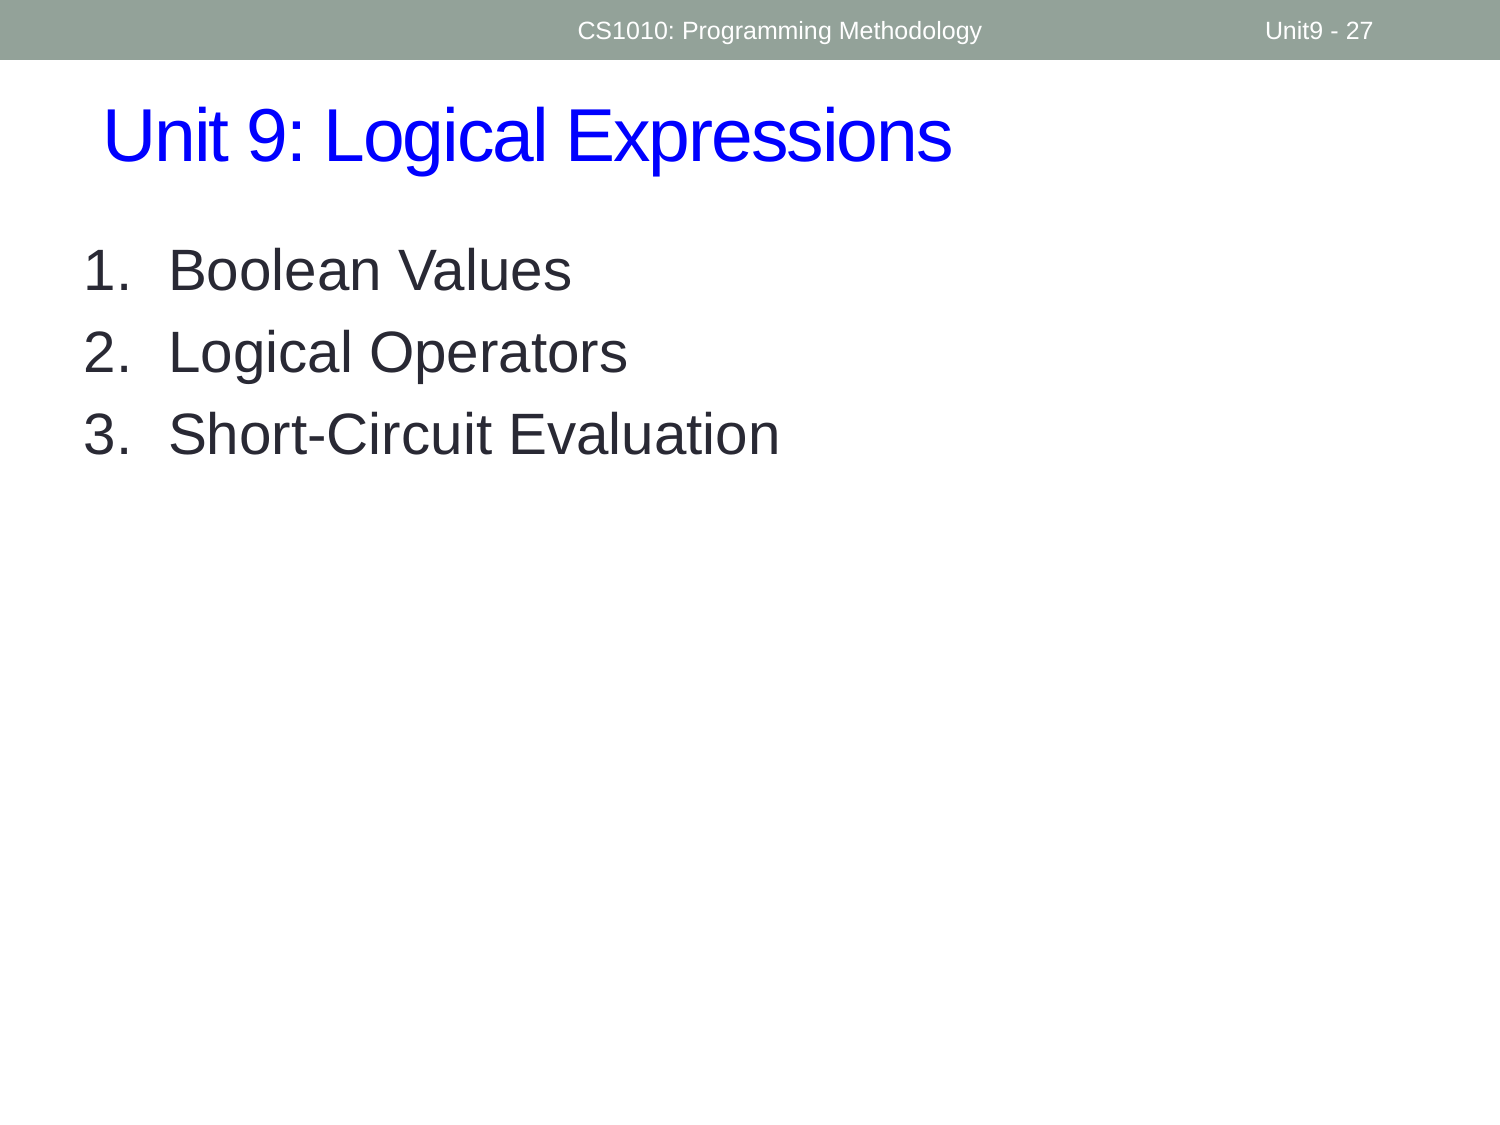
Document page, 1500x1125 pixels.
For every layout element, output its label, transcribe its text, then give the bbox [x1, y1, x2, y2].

title Unit 9: Logical Expressions [87, 62, 1463, 200]
list Boolean Values Logical Operators Short-Circuit Evaluation [68, 224, 1450, 963]
slide_number Unit9 - 27 [1250, 3, 1425, 57]
footer CS1010: Programming Methodology [562, 3, 1238, 57]
